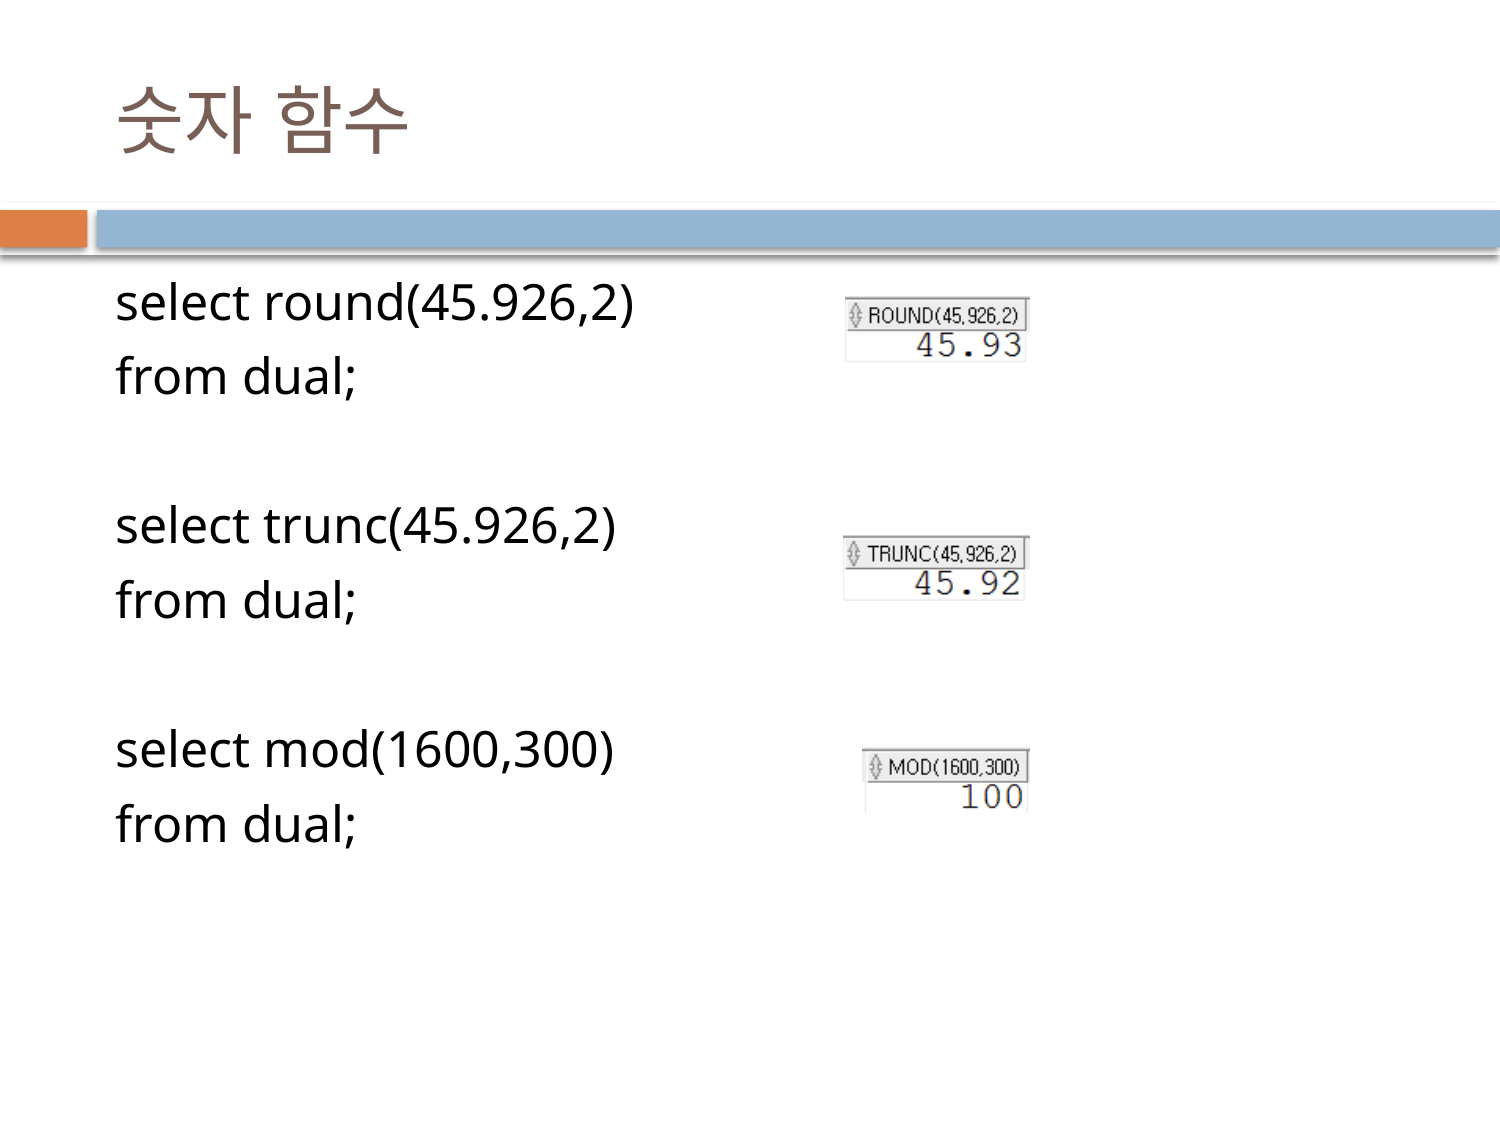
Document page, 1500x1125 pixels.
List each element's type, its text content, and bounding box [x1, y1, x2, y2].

picture [862, 745, 1031, 813]
title 숫자 함수 [100, 37, 1438, 200]
list select round(45.926,2) from dual; select trunc(45.926,2) from dual; select mod(1600,300) from dual; [100, 262, 1438, 1000]
picture [845, 294, 1031, 366]
picture [843, 534, 1031, 602]
